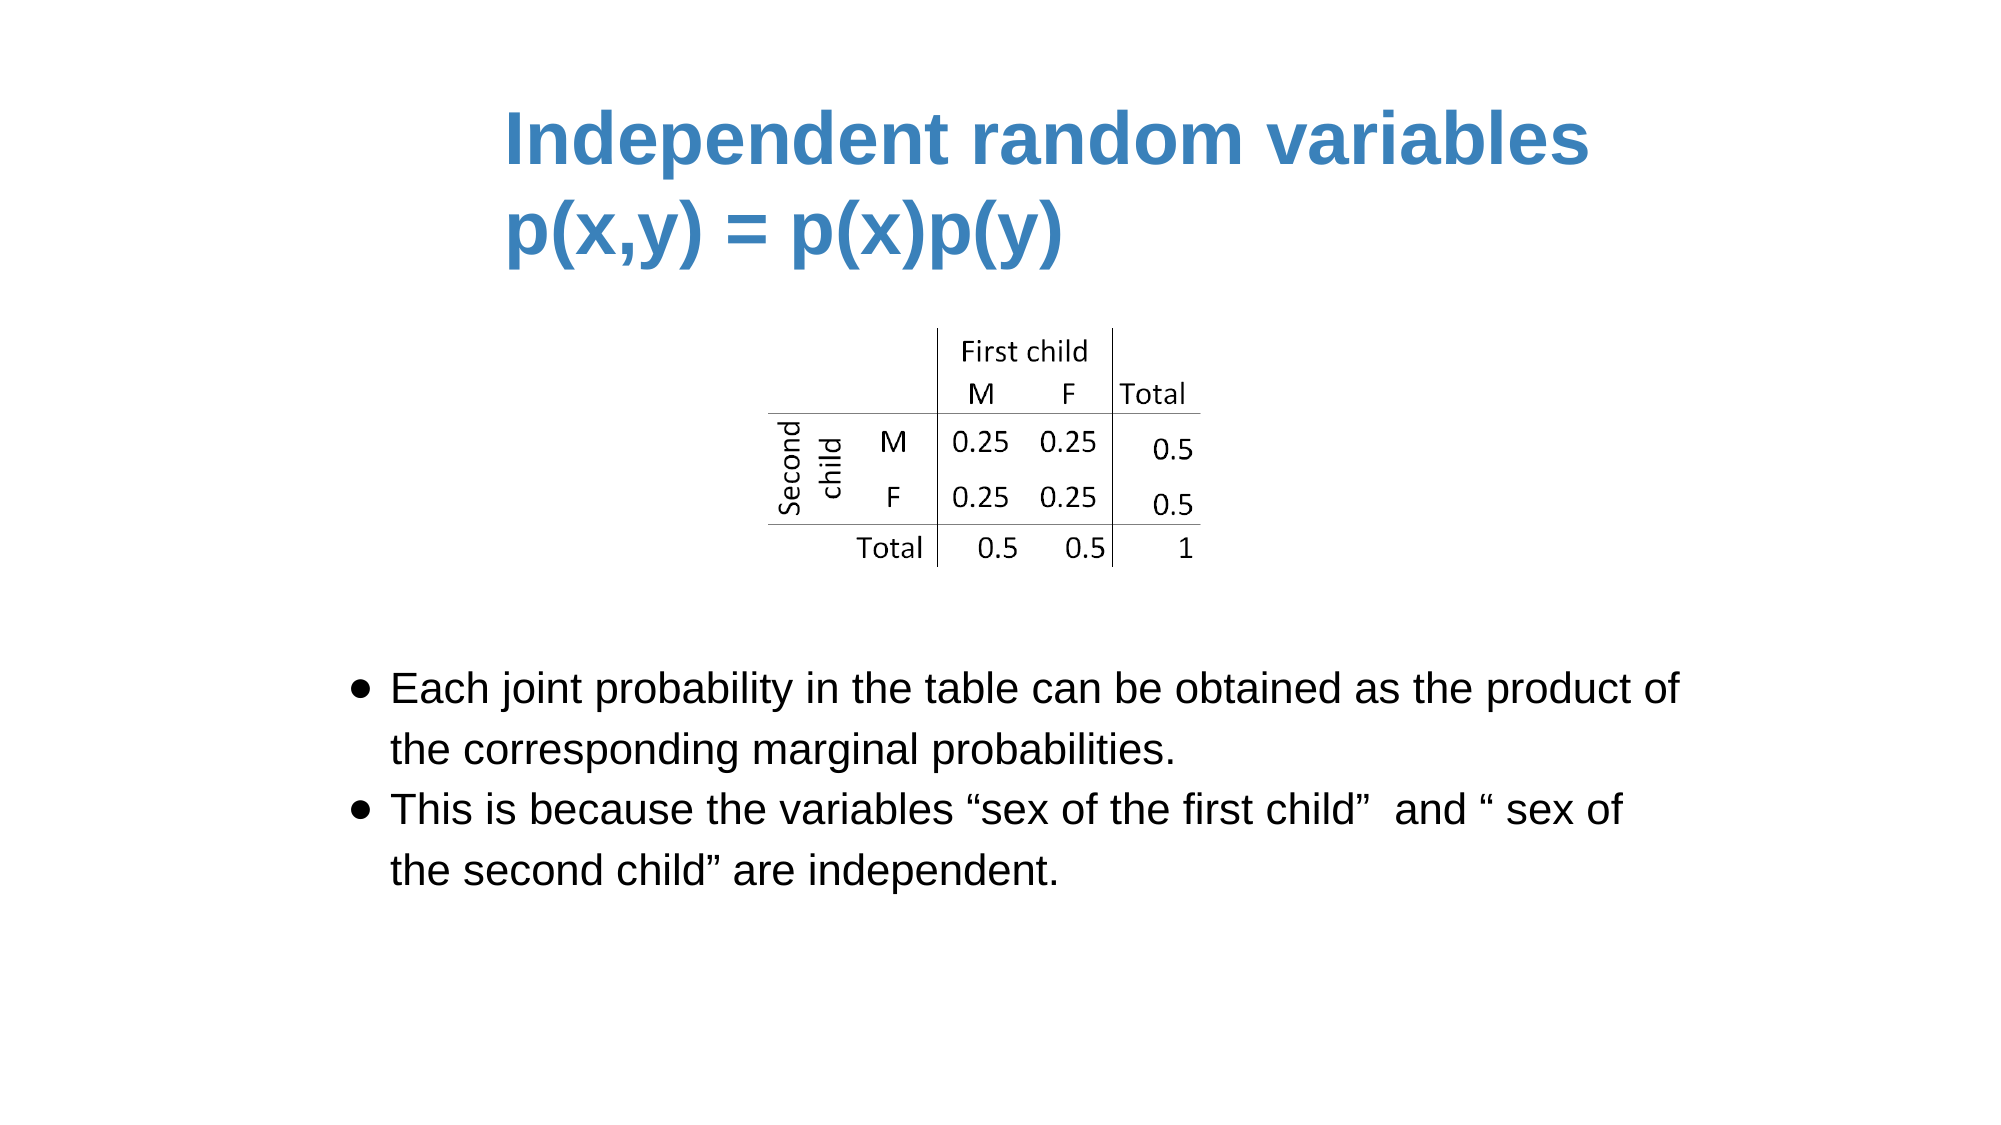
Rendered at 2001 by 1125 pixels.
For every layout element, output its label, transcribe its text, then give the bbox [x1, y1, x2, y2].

list Each joint probability in the table can be obtained as the product of the corresponding marginal probabilities. This is because the variables “sex of the first child” and “ sex of the second child” are independent. [304, 641, 1696, 836]
title Independent random variables p(x,y) = p(x)p(y) [493, 140, 1786, 282]
picture [755, 315, 1226, 578]
